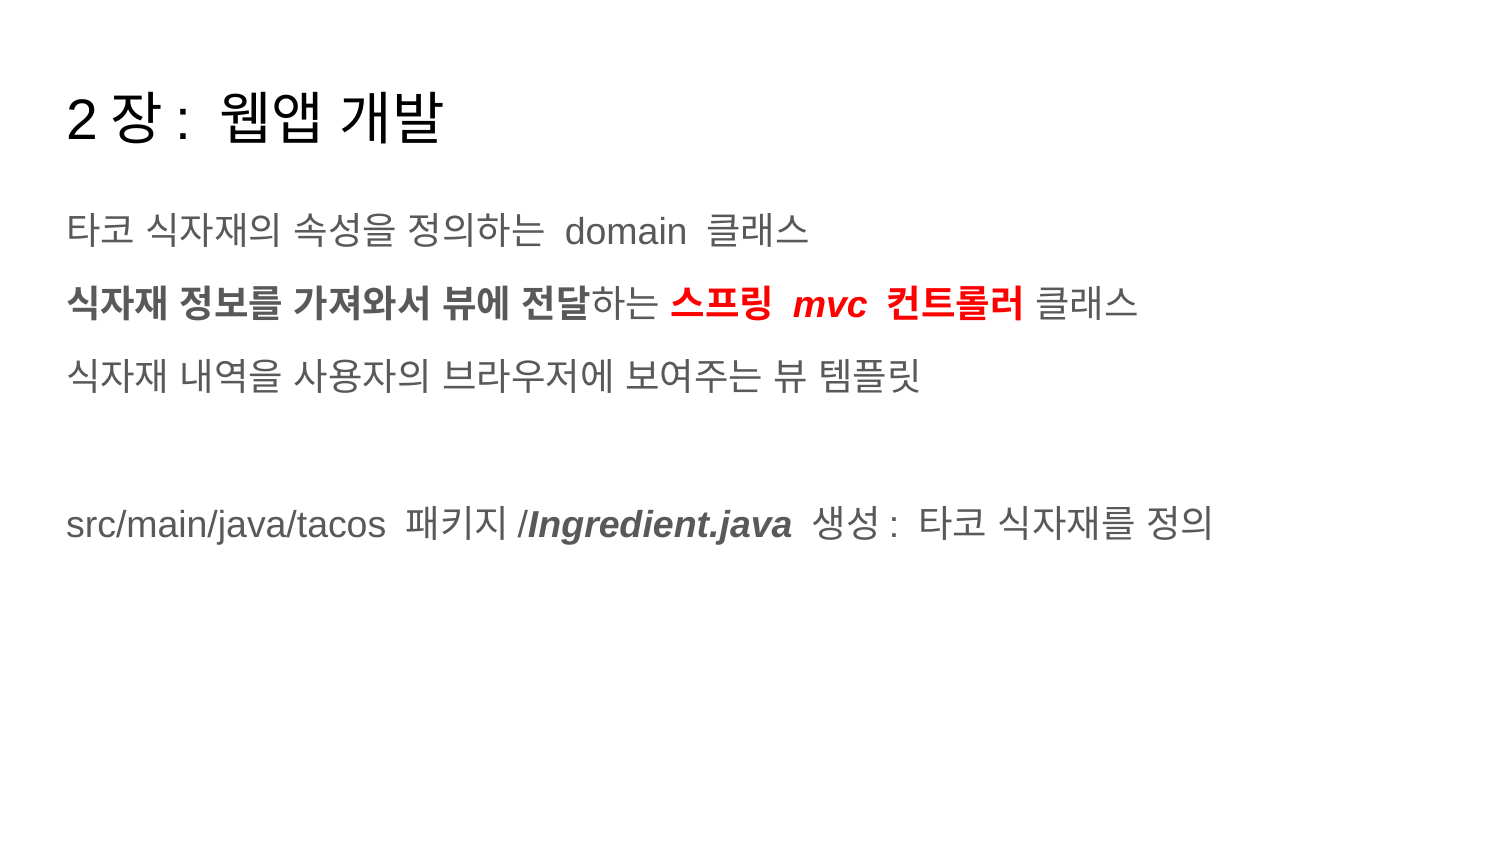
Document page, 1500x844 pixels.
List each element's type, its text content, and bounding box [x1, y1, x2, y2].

list 타코 식자재의 속성을 정의하는 domain 클래스 식자재 정보를 가져와서 뷰에 전달하는 스프링 mvc 컨트롤러 클래스 식자재 내역을 사용자의 브라우저에 보여주는 뷰 템플릿 src/main/java/tacos 패키지/Ingredient.java 생성: 타코 식자재를 정의 [51, 189, 1449, 750]
title 2장: 웹앱 개발 [51, 72, 1449, 167]
